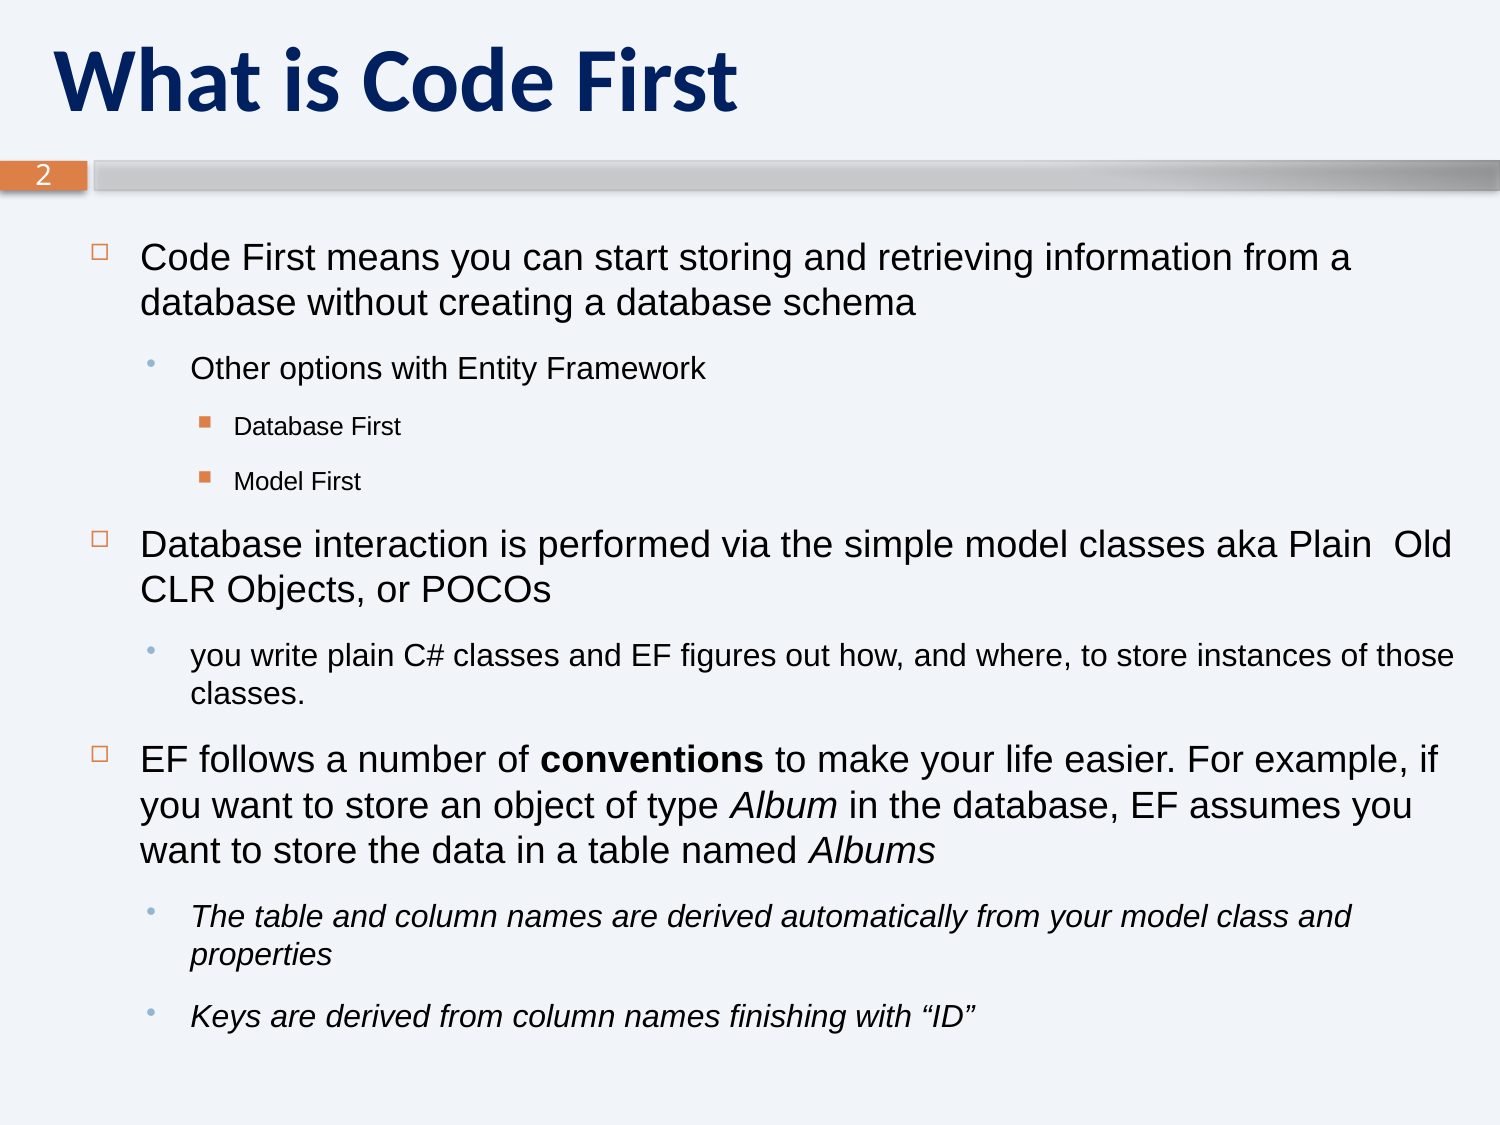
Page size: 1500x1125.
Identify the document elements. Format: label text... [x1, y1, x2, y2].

list Code First means you can start storing and retrieving information from a database without creating a database schema Other options with Entity Framework Database First Model First Database interaction is performed via the simple model classes aka Plain Old CLR Objects, or POCOs you write plain C# classes and EF figures out how, and where, to store instances of those classes. EF follows a number of conventions to make your life easier. For example, if you want to store an object of type Album in the database, EF assumes you want to store the data in a table named Albums The table and column names are derived automatically from your model class and properties Keys are derived from column names finishing with “ID” [75, 224, 1500, 1047]
title What is Code First [38, 7, 1376, 143]
